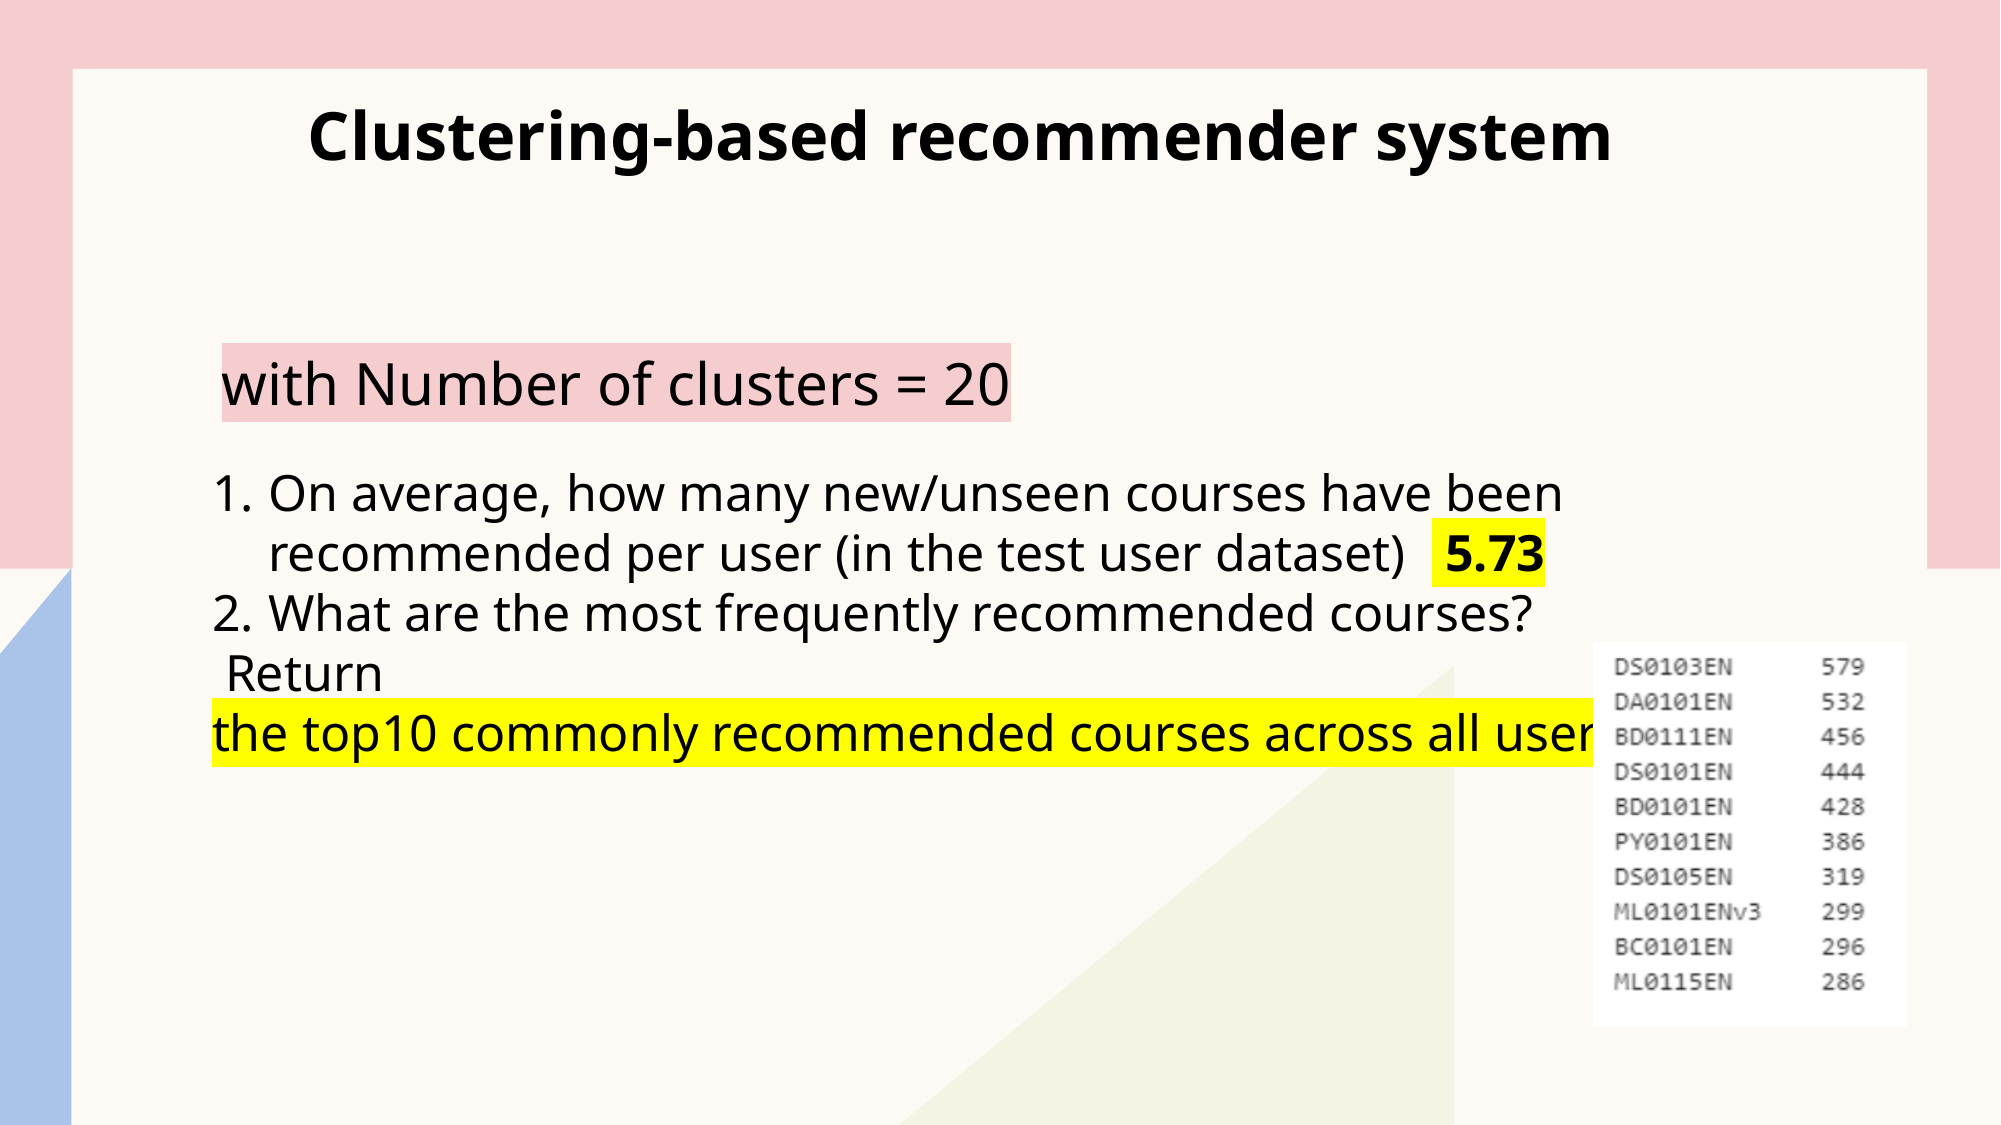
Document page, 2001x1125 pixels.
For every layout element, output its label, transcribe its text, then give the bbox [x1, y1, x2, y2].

picture [1593, 642, 1907, 1027]
text_box with Number of clusters = 20 On average, how many new/unseen courses have been recommended per user (in the test user dataset) 5.73 What are the most frequently recommended courses? Return the top10 commonly recommended courses across all users [197, 339, 1866, 830]
text_box Clustering-based recommender system [99, 86, 1840, 182]
